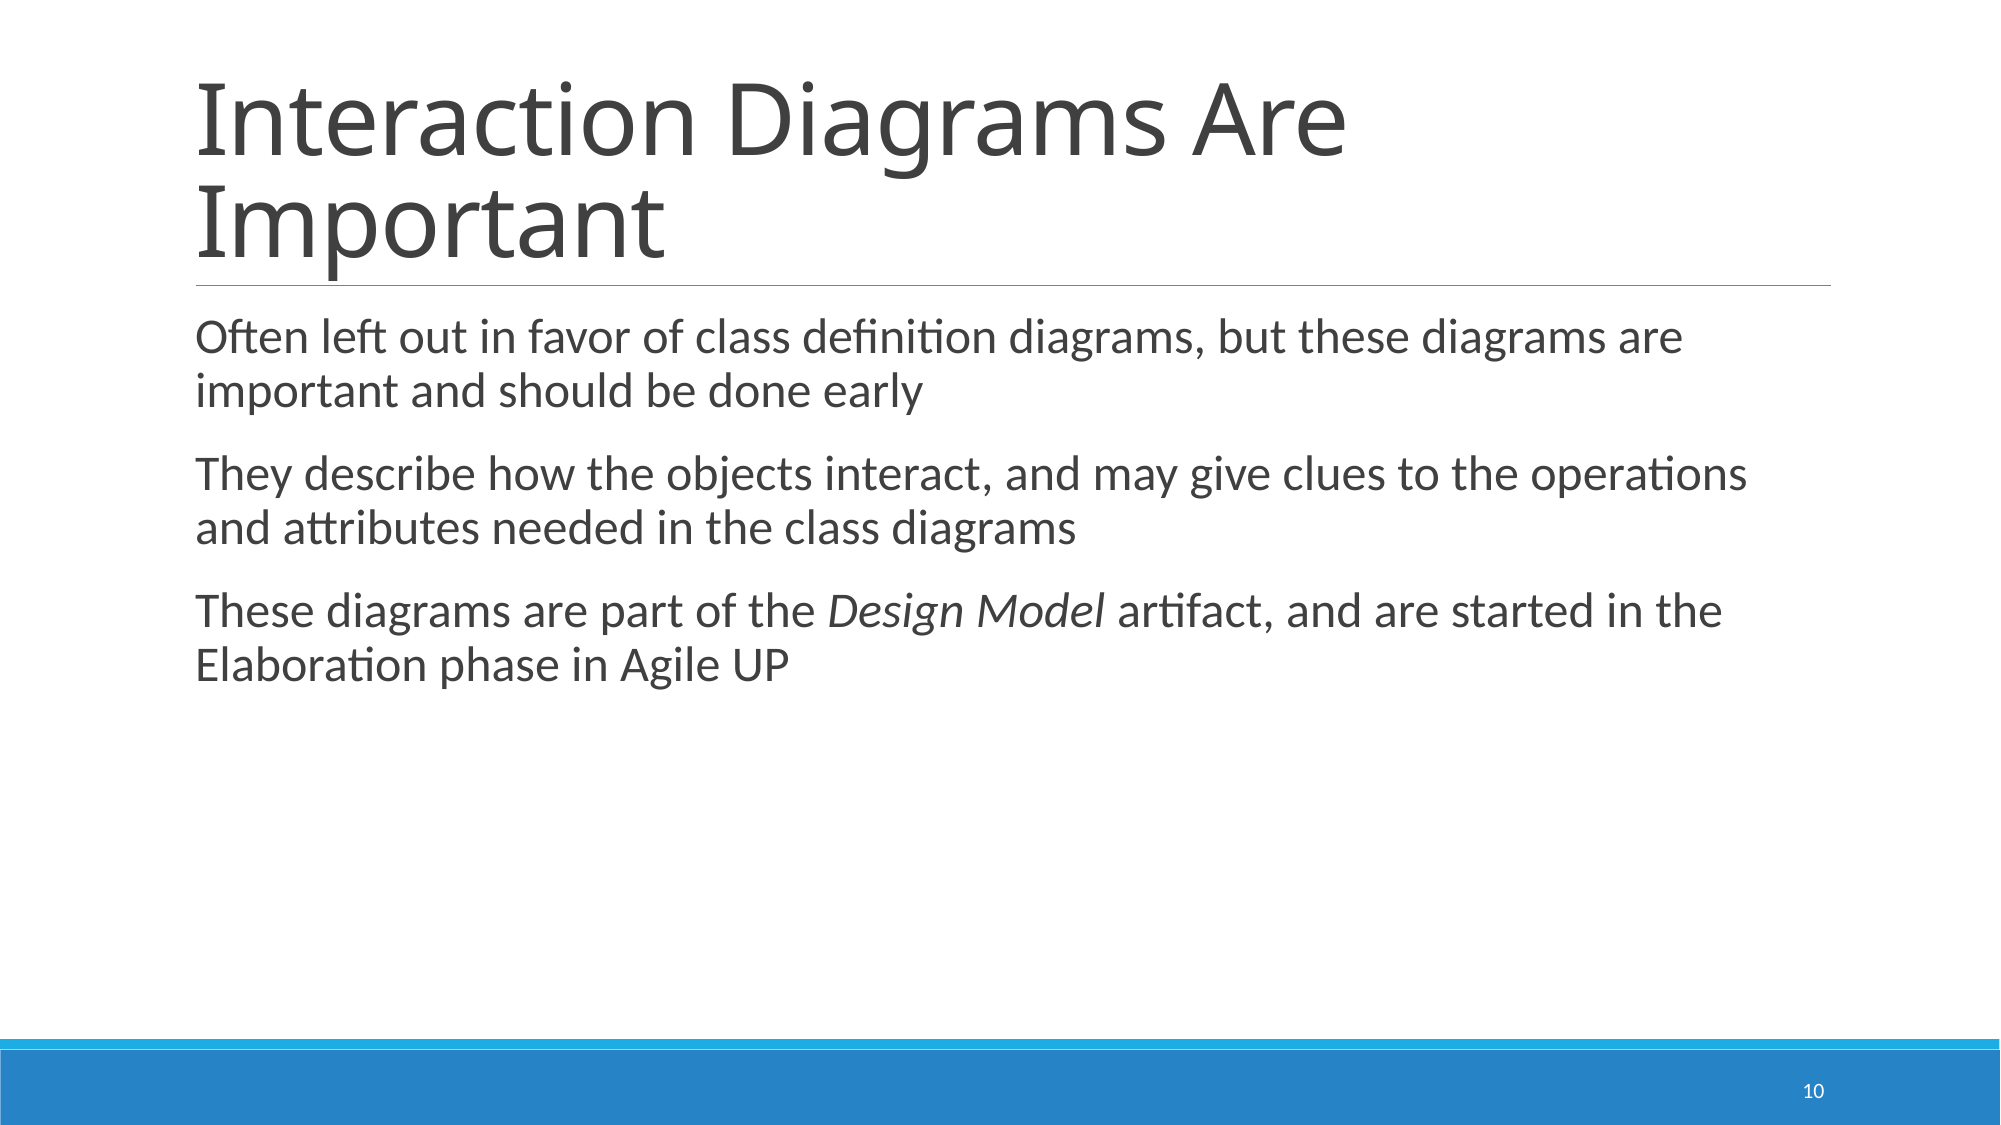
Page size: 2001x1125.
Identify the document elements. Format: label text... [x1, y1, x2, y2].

slide_number 10 [1624, 1059, 1840, 1120]
list Often left out in favor of class definition diagrams, but these diagrams are important and should be done early They describe how the objects interact, and may give clues to the operations and attributes needed in the class diagrams These diagrams are part of the Design Model artifact, and are started in the Elaboration phase in Agile UP [180, 302, 1830, 963]
title Interaction Diagrams Are Important [180, 47, 1830, 285]
